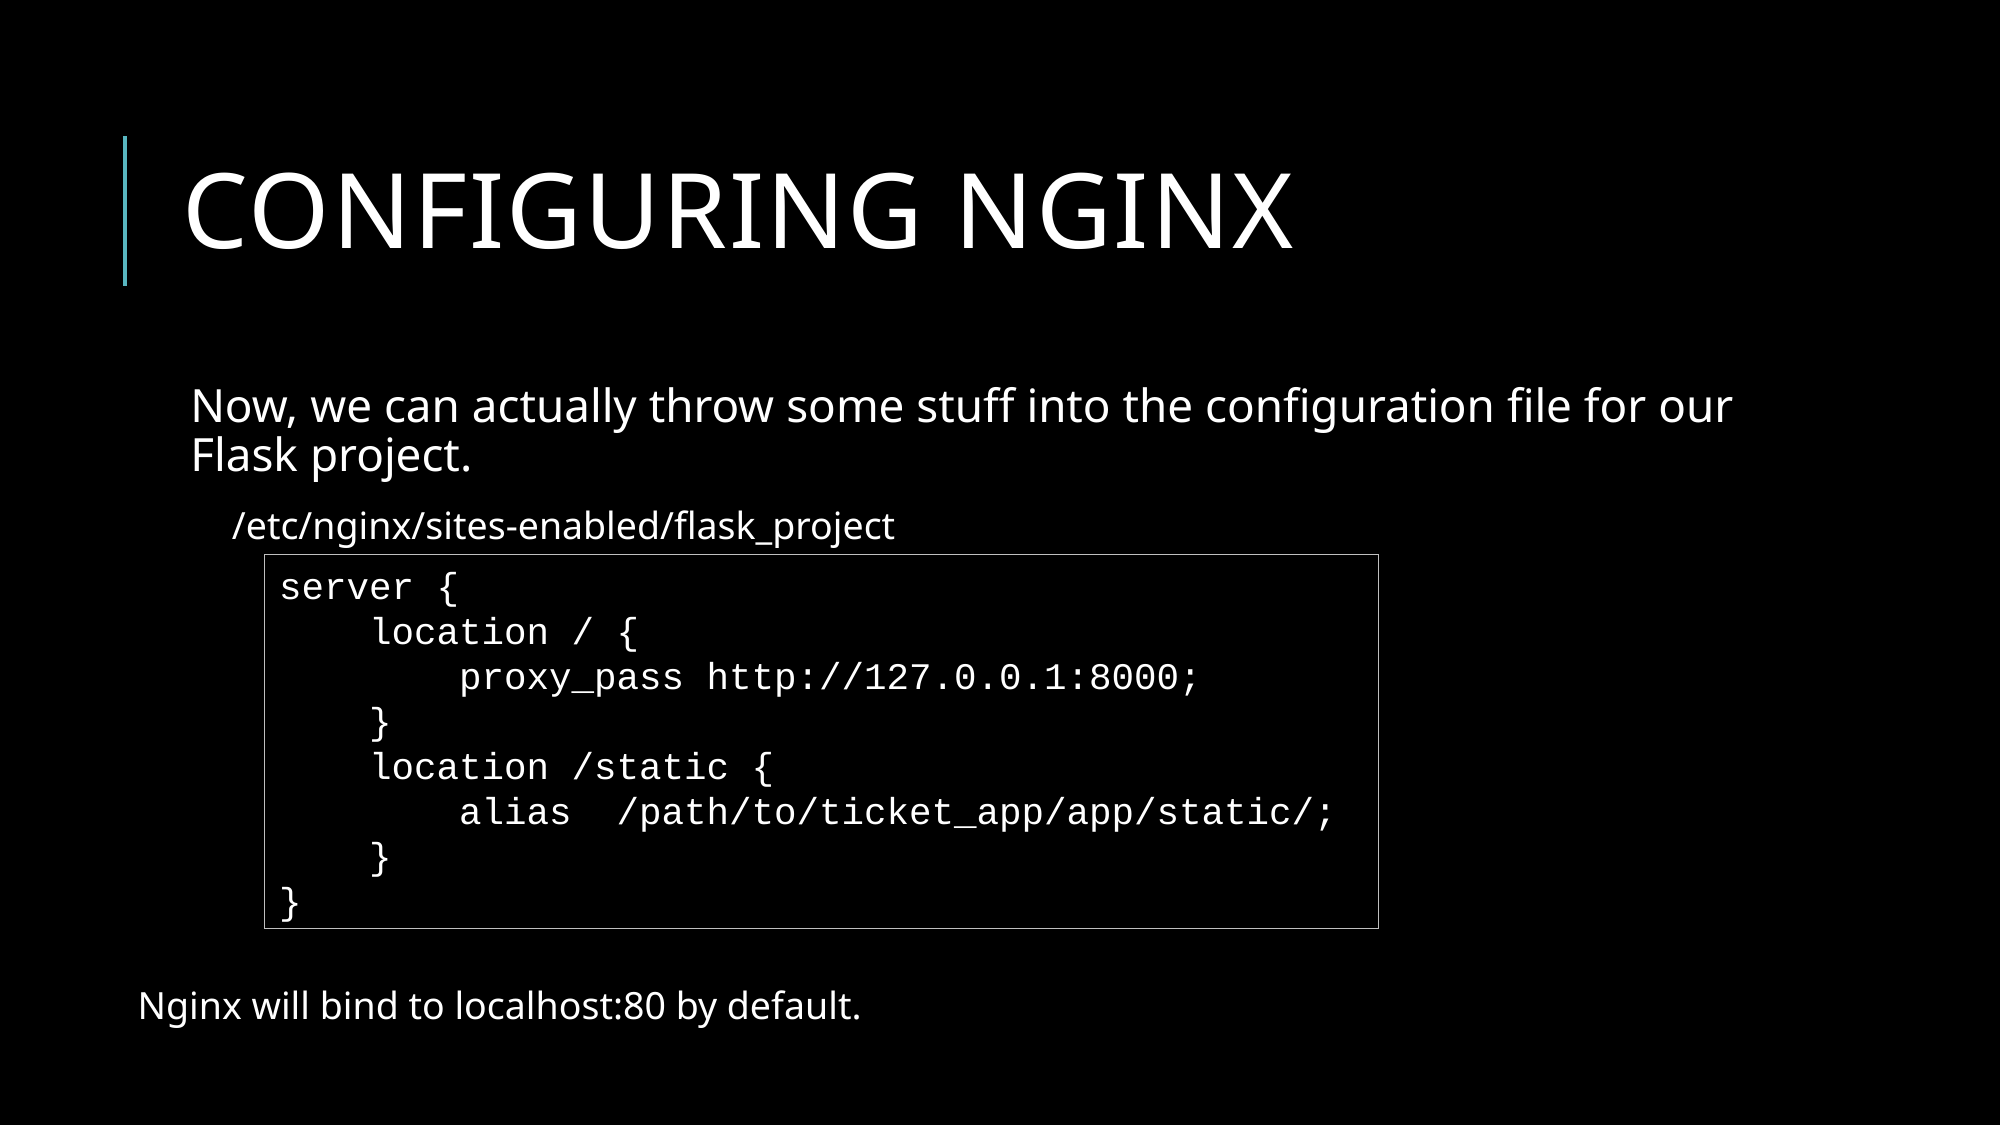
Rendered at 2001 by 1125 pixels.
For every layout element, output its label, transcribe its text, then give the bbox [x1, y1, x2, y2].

title Configuring nginx [168, 96, 1763, 342]
text_box server { location / { proxy_pass http://127.0.0.1:8000; } location /static { alias /path/to/ticket_app/app/static/; } } [264, 554, 1379, 929]
text_box Nginx will bind to localhost:80 by default. [122, 974, 887, 1035]
text_box /etc/nginx/sites-enabled/flask_project [217, 494, 911, 555]
list Now, we can actually throw some stuff into the configuration file for our Flask project. [168, 375, 1763, 1035]
